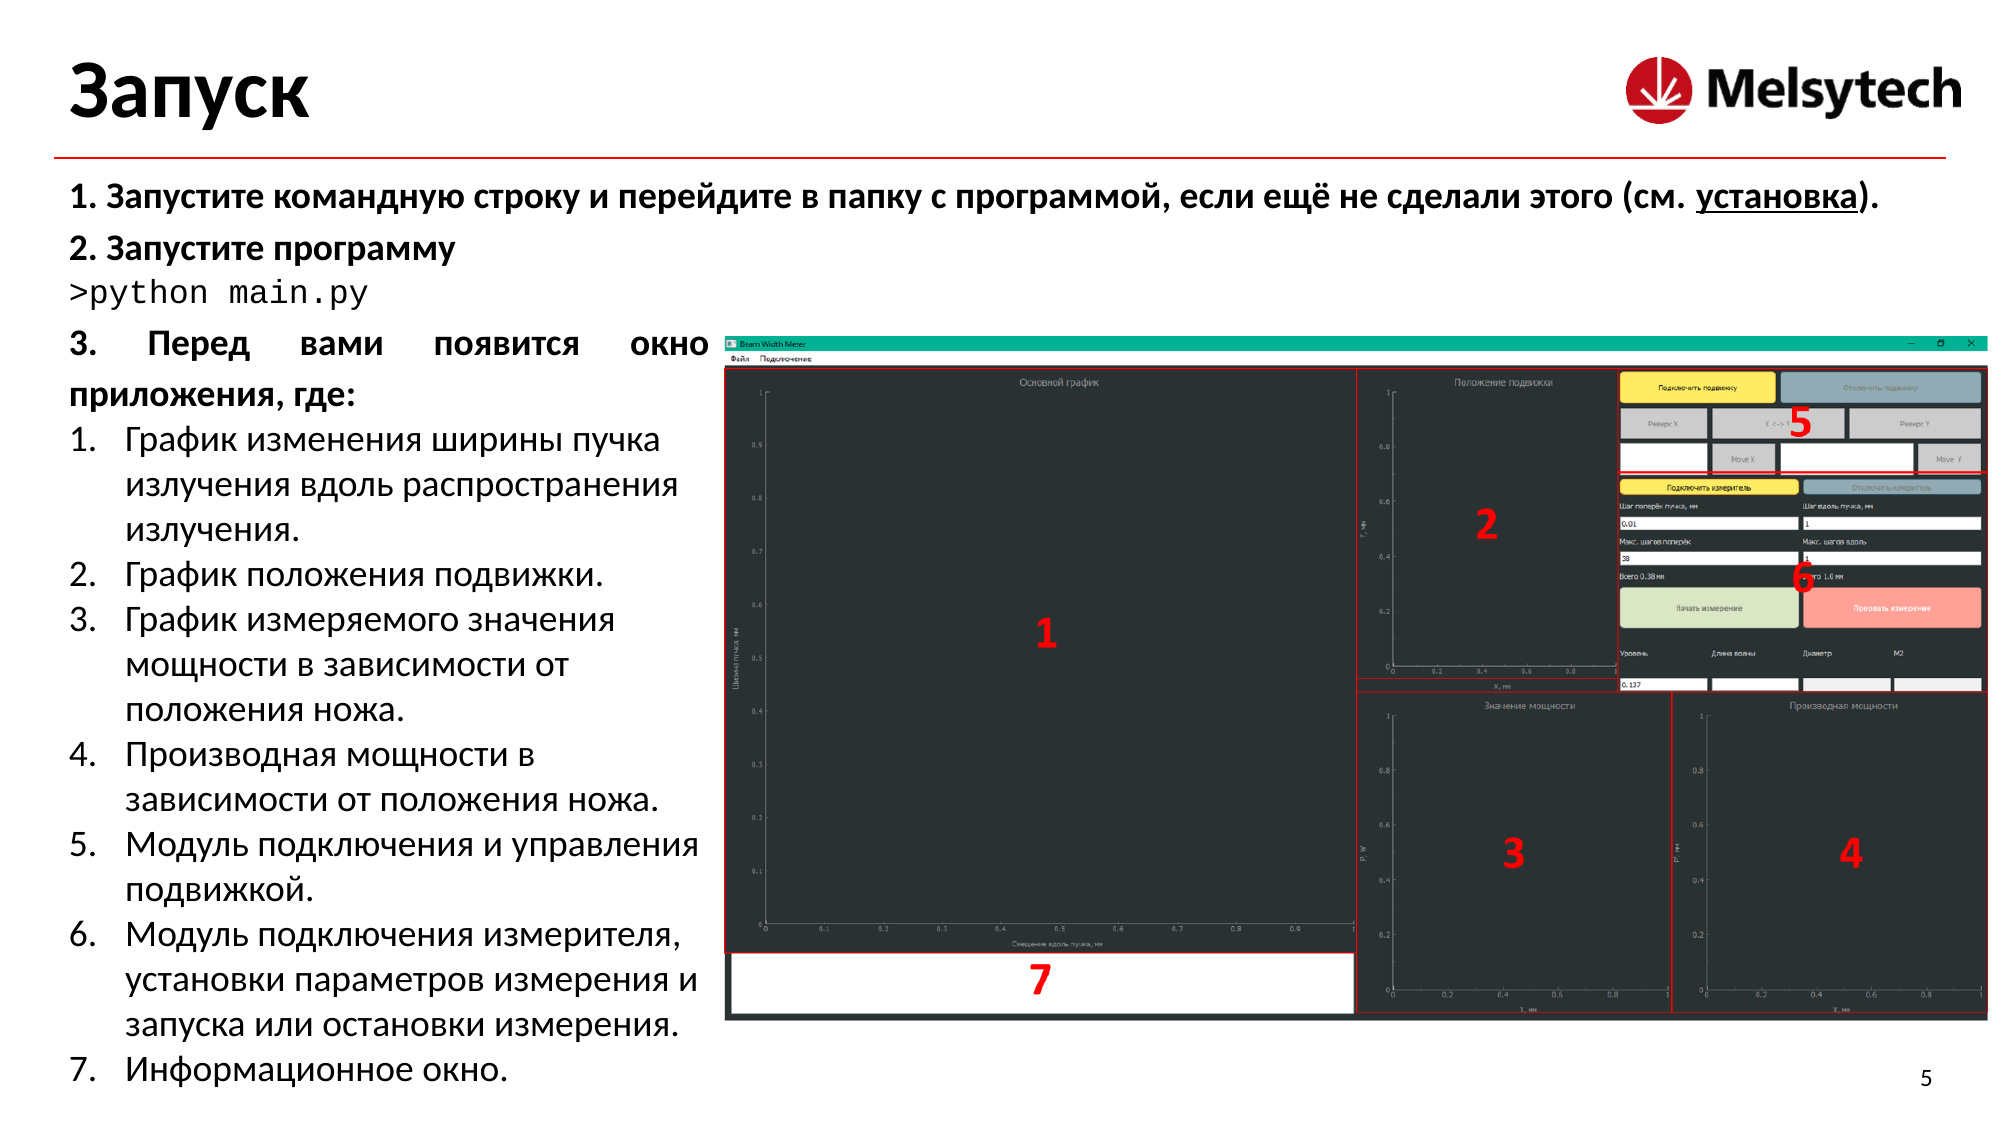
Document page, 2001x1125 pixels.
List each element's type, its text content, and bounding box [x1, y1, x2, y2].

text_box 3. Перед вами появится окно приложения, где: График изменения ширины пучка излучения вдоль распространения излучения. График положения подвижки. График измеряемого значения мощности в зависимости от положения ножа. Производная мощности в зависимости от положения ножа. Модуль подключения и управления подвижкой. Модуль подключения измерителя, установки параметров измерения и запуска или остановки измерения. Информационное окно. [54, 318, 725, 1097]
slide_number 5 [1497, 1046, 1948, 1107]
picture [724, 336, 1988, 1035]
text_box 1. Запустите командную строку и перейдите в папку с программой, если ещё не сделали этого (см. установка). 2. Запустите программу >python main.py [54, 156, 1946, 318]
picture [1626, 57, 1961, 124]
title Запуск [54, 22, 1598, 156]
